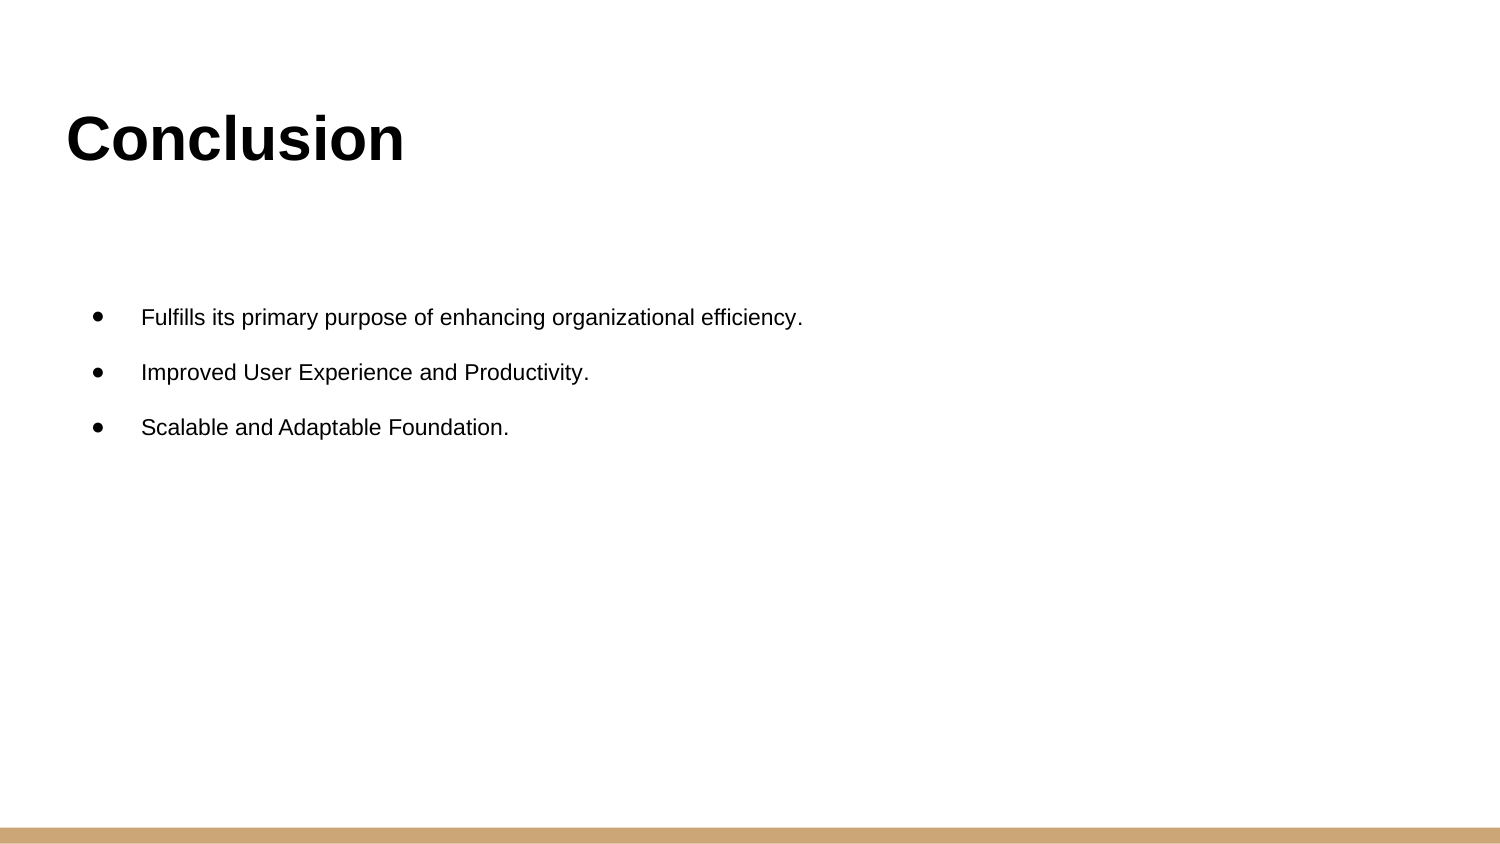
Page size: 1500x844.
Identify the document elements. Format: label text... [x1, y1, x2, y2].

title Conclusion [51, 51, 1449, 189]
list Fulfills its primary purpose of enhancing organizational efficiency. Improved User Experience and Productivity. Scalable and Adaptable Foundation. [51, 259, 1449, 811]
